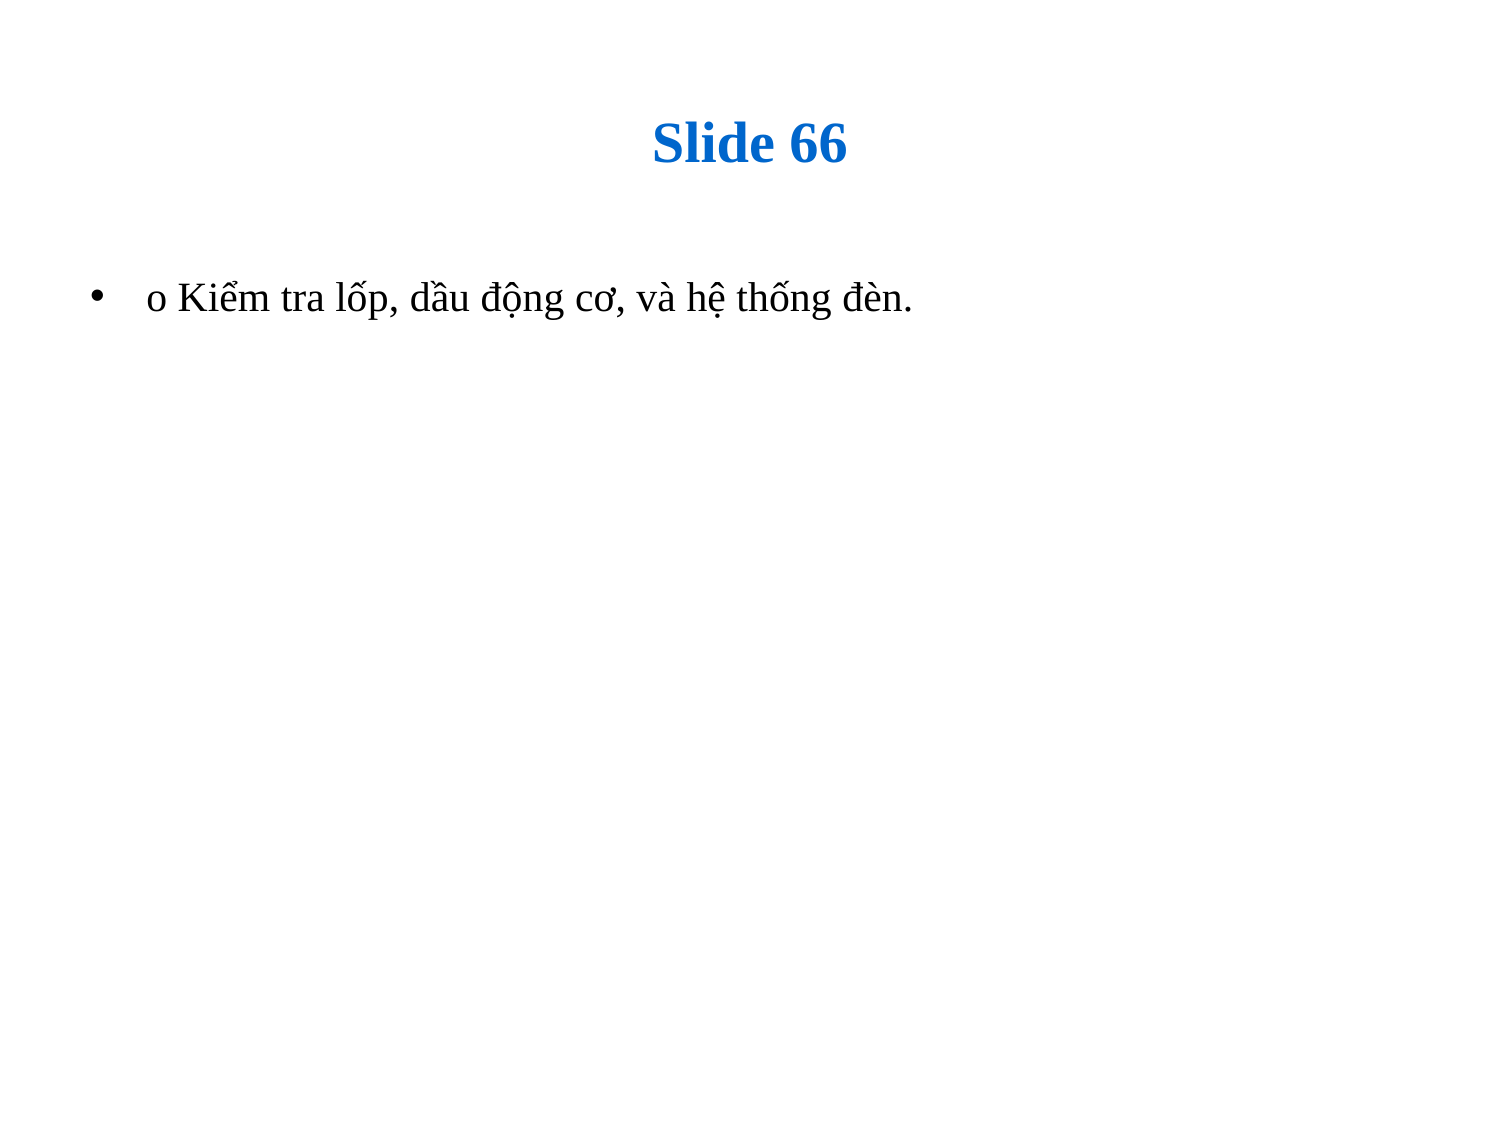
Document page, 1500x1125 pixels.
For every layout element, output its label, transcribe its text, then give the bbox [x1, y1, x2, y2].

list o Kiểm tra lốp, dầu động cơ, và hệ thống đèn. [75, 262, 1425, 1005]
title Slide 66 [75, 45, 1425, 233]
